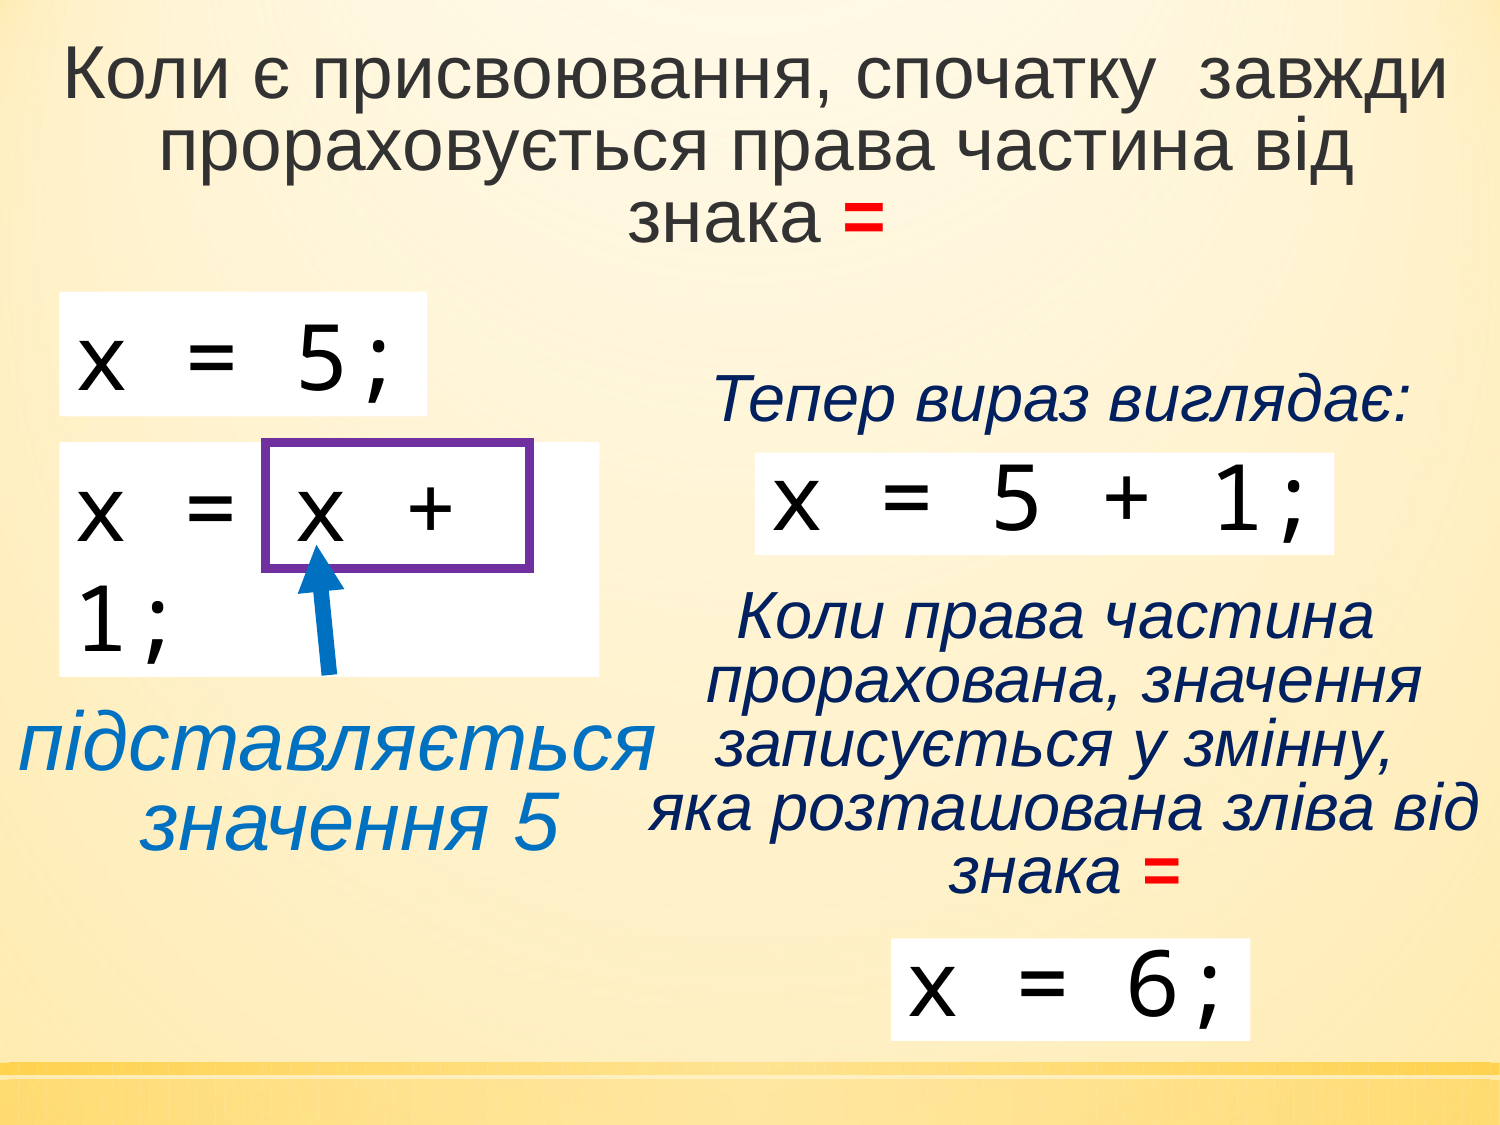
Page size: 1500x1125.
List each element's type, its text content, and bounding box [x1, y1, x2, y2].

text_box [265, 441, 531, 569]
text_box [316, 544, 330, 675]
text_box Тепер вираз виглядає: [695, 362, 1427, 442]
text_box x = 5 + 1; [754, 452, 1335, 556]
picture [0, 1075, 1500, 1079]
picture [0, 0, 1500, 1062]
text_box x = x + 1; [59, 442, 600, 677]
text_box x = 6; [891, 938, 1251, 1041]
text_box підставляється значення 5 [3, 699, 634, 874]
text_box Коли є присвоювання, спочатку завжди прораховується права частина від знака = [32, 33, 1474, 225]
text_box x = 5; [59, 291, 428, 417]
text_box Коли права частина прорахована, значення записується у змінну, яка розташована зліва від знака = [634, 579, 1496, 915]
